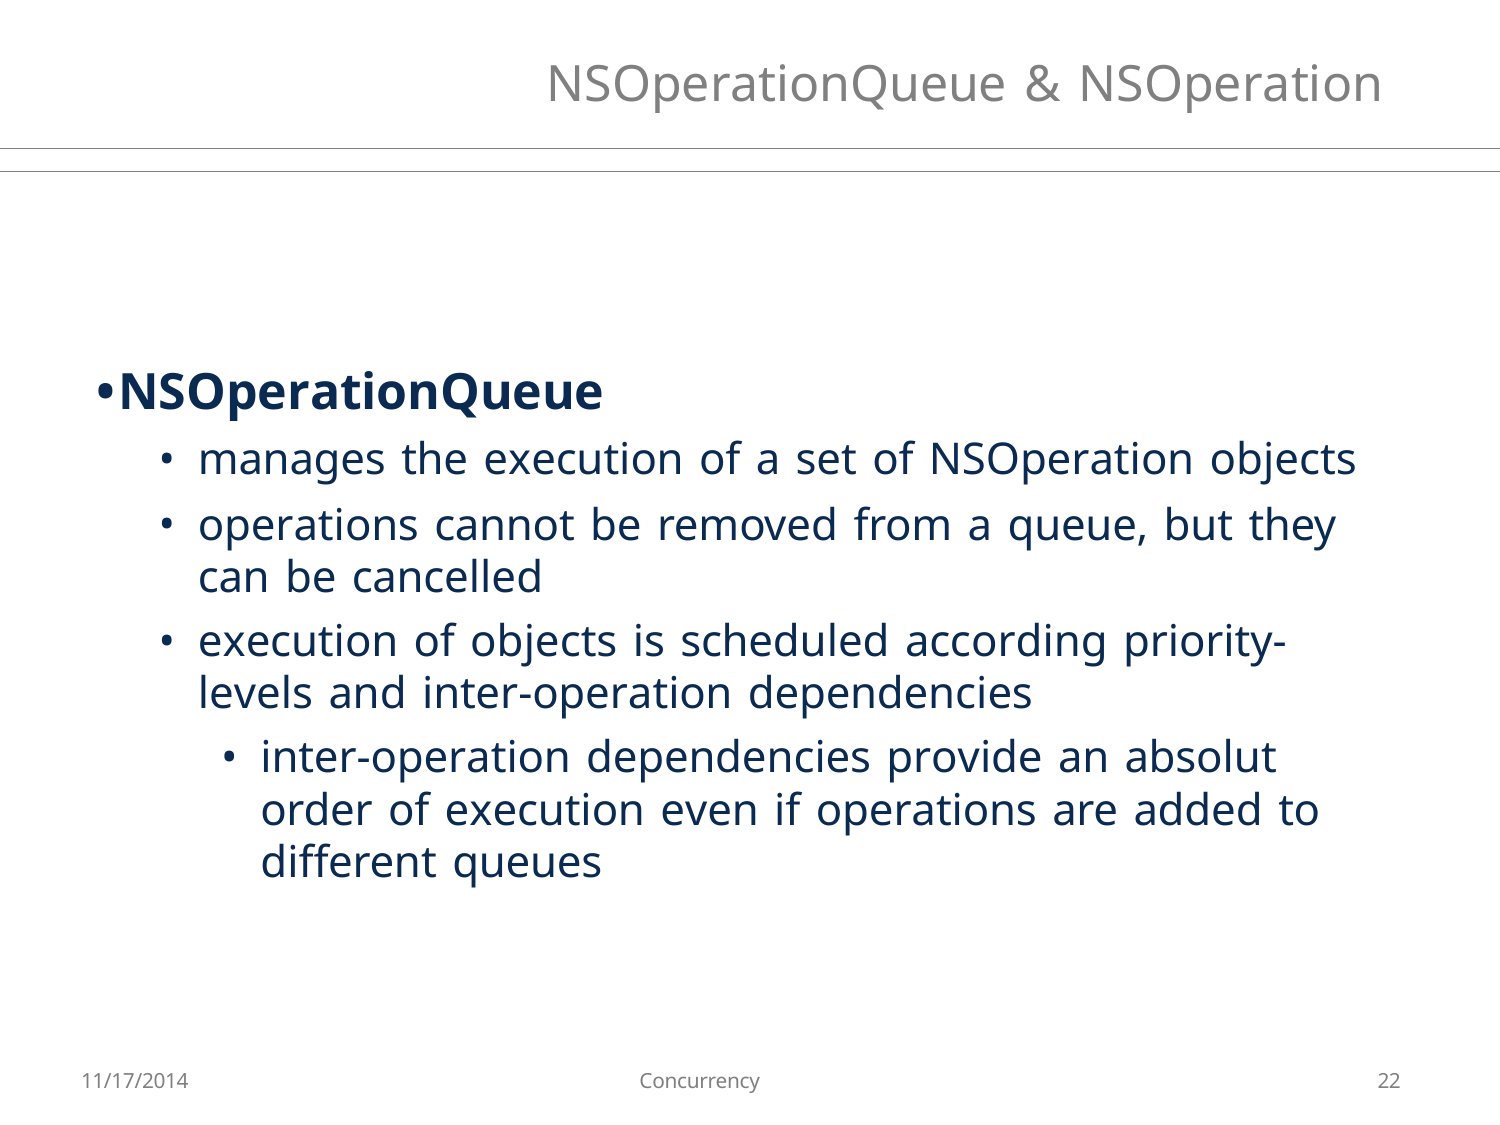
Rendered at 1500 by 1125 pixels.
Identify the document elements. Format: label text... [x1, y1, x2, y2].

slide_number 22 [1373, 1067, 1417, 1125]
title NSOperationQueue & NSOperation [82, 51, 1418, 240]
list •NSOperationQueue manages the execution of a set of NSOperation objects operations cannot be removed from a queue, but they can be cancelled execution of objects is scheduled according priority- levels and inter-operation dependencies inter-operation dependencies provide an absolut order of execution even if operations are added to different queues [88, 221, 1411, 998]
footer Concurrency [637, 1067, 773, 1125]
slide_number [78, 1067, 208, 1125]
